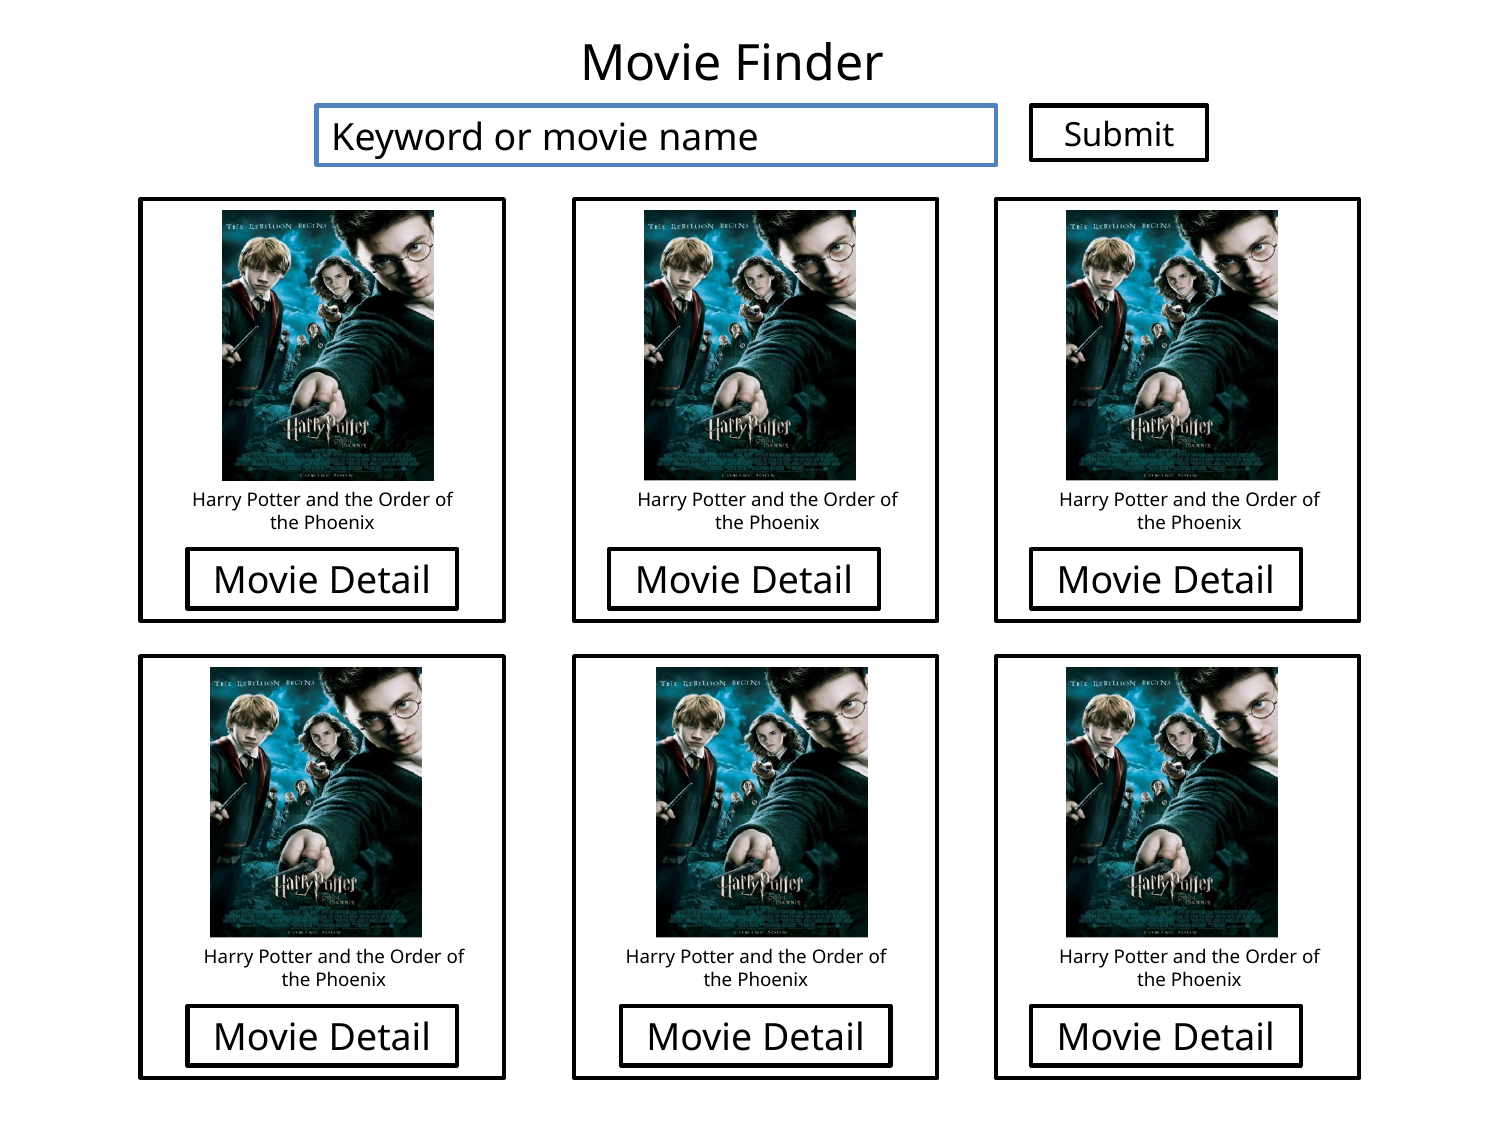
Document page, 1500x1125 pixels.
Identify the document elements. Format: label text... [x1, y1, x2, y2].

text_box [138, 654, 506, 1080]
text_box Harry Potter and the Order of the Phoenix [1029, 935, 1350, 999]
text_box Movie Detail [185, 547, 459, 611]
text_box [572, 197, 939, 623]
text_box Keyword or movie name [314, 103, 998, 167]
text_box Harry Potter and the Order of the Phoenix [1029, 478, 1350, 542]
text_box [994, 654, 1361, 1080]
text_box [572, 654, 939, 1080]
text_box Harry Potter and the Order of the Phoenix [162, 478, 482, 542]
picture [1066, 667, 1278, 938]
text_box Movie Detail [619, 1004, 893, 1068]
text_box [138, 197, 506, 623]
text_box Movie Detail [1029, 1004, 1303, 1068]
picture [210, 667, 423, 938]
text_box Movie Detail [607, 547, 881, 611]
picture [222, 210, 434, 481]
text_box Harry Potter and the Order of the Phoenix [174, 935, 494, 999]
picture [644, 210, 856, 481]
text_box Harry Potter and the Order of the Phoenix [595, 935, 916, 999]
text_box Harry Potter and the Order of the Phoenix [607, 478, 928, 542]
text_box Movie Finder [210, 23, 1254, 99]
text_box Movie Detail [185, 1004, 459, 1068]
picture [1066, 210, 1278, 481]
text_box Movie Detail [1029, 547, 1303, 611]
picture [655, 667, 868, 938]
text_box Submit [1029, 103, 1209, 162]
text_box [994, 197, 1361, 623]
